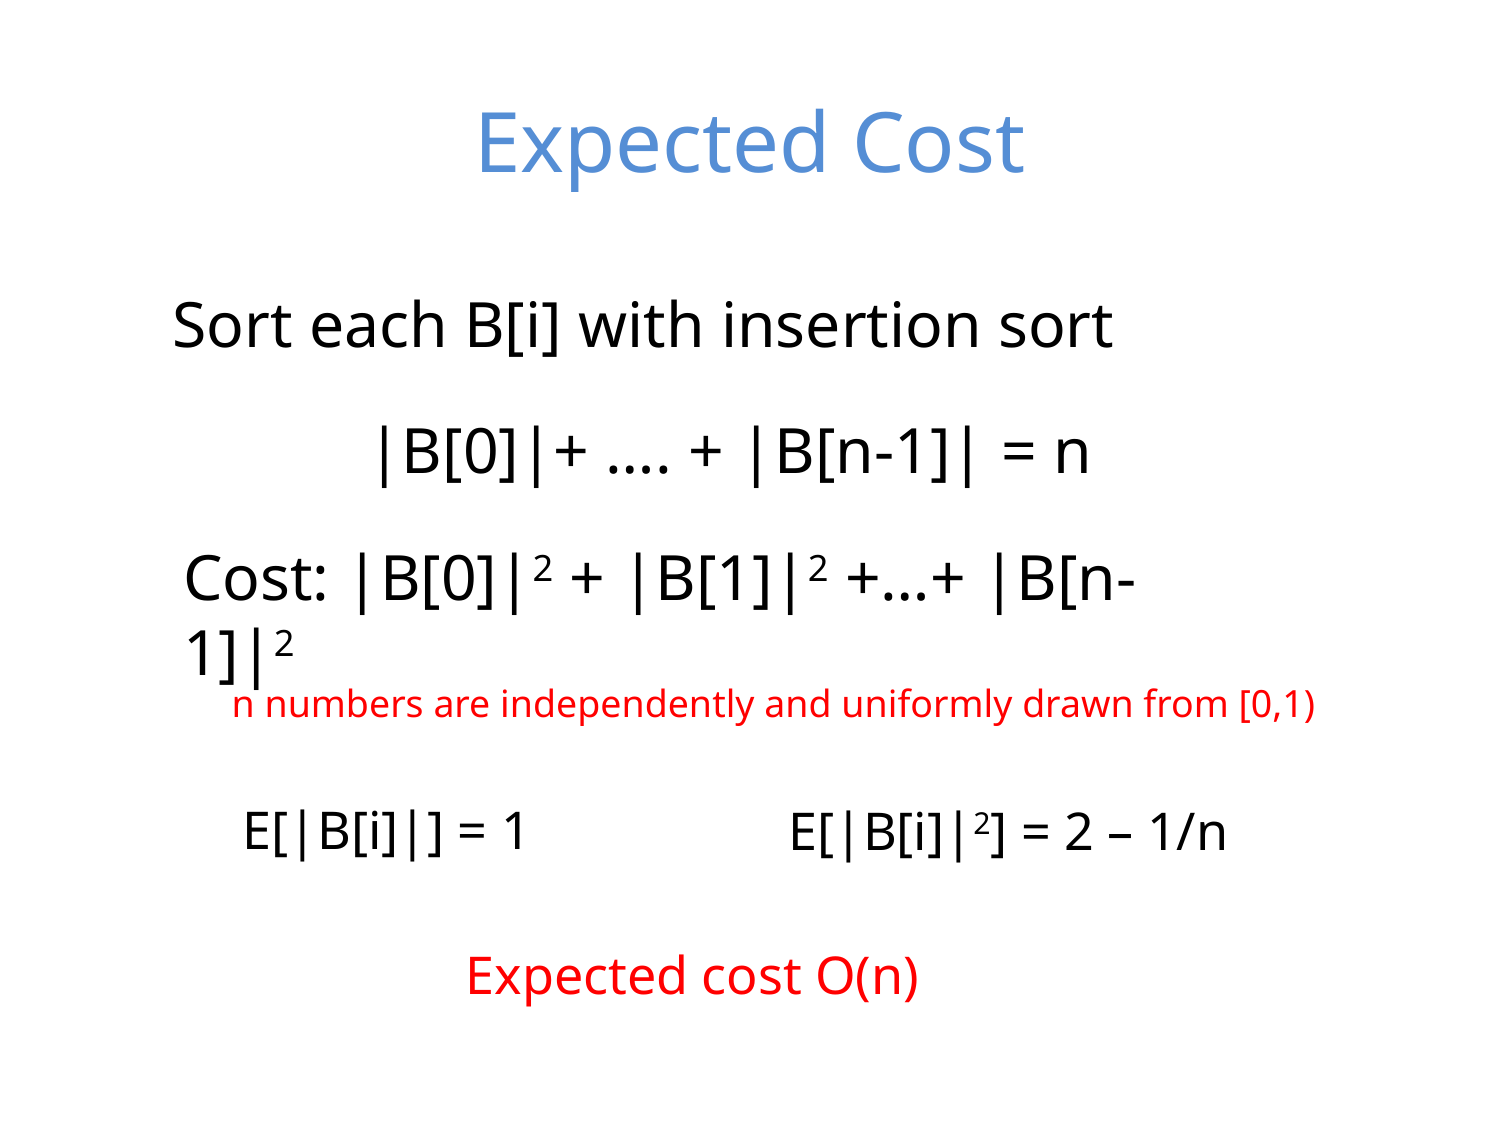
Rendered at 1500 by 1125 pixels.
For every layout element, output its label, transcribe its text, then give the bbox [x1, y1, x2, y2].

title Expected Cost [75, 37, 1425, 241]
text_box Cost: |B[0]|2 + |B[1]|2 +…+ |B[n-1]|2 [168, 530, 1222, 695]
text_box Sort each B[i] with insertion sort [157, 277, 1484, 368]
text_box E[|B[i]|2] = 2 – 1/n [773, 790, 1373, 869]
text_box E[|B[i]|] = 1 [227, 789, 1500, 867]
text_box |B[0]|+ …. + |B[n-1]| = n [352, 403, 1406, 494]
text_box Expected cost O(n) [450, 934, 1050, 1012]
text_box n numbers are independently and uniformly drawn from [0,1) [216, 672, 1331, 732]
